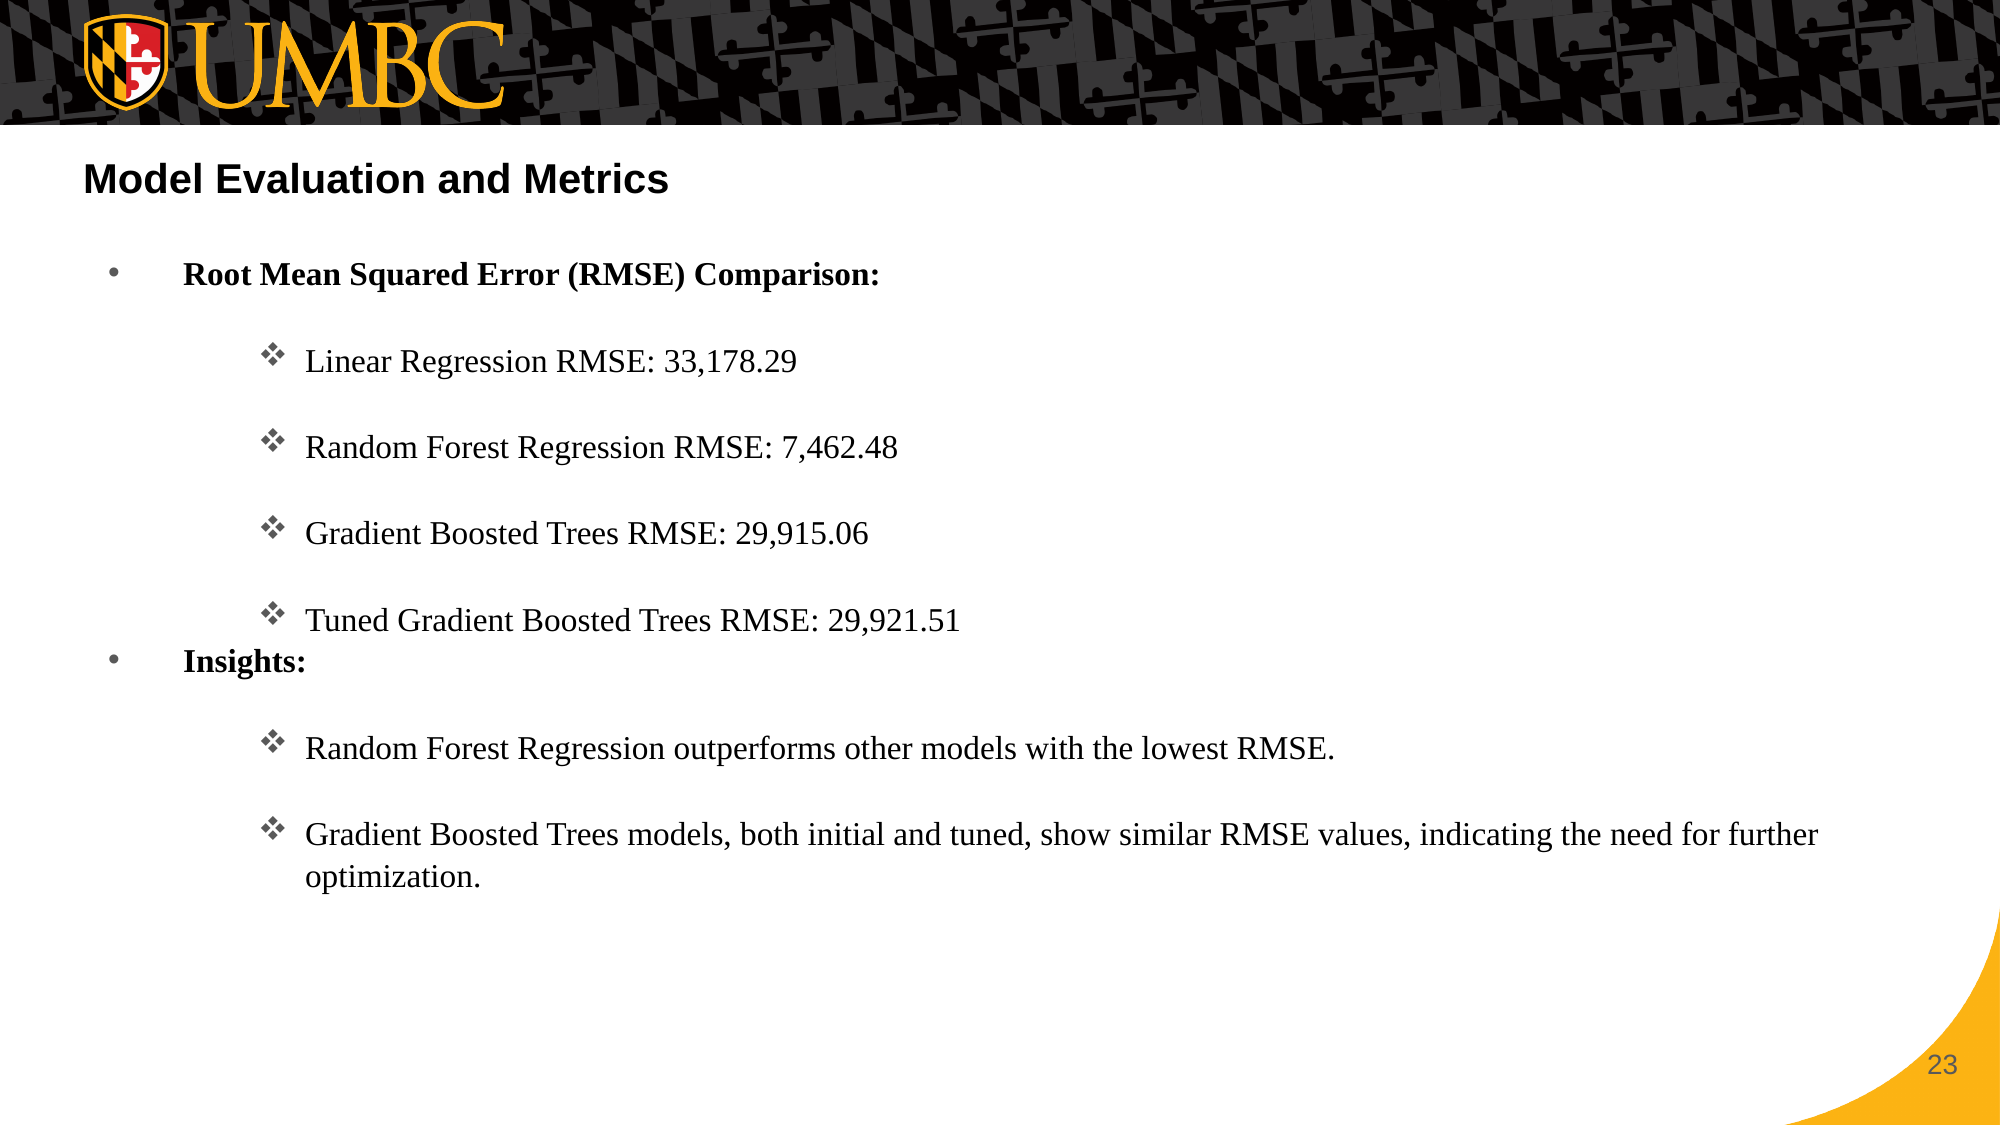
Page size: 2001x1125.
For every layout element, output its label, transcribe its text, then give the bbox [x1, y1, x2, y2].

title Model Evaluation and Metrics [68, 142, 1932, 235]
picture [0, 0, 2000, 125]
list Root Mean Squared Error (RMSE) Comparison: Linear Regression RMSE: 33,178.29 Random Forest Regression RMSE: 7,462.48 Gradient Boosted Trees RMSE: 29,915.06 Tuned Gradient Boosted Trees RMSE: 29,921.51 Insights: Random Forest Regression outperforms other models with the lowest RMSE. Gradient Boosted Trees models, both initial and tuned, show similar RMSE values, indicating the need for further optimization. [68, 235, 1932, 983]
picture [1784, 906, 2000, 1125]
slide_number 23 [1853, 1019, 1974, 1106]
